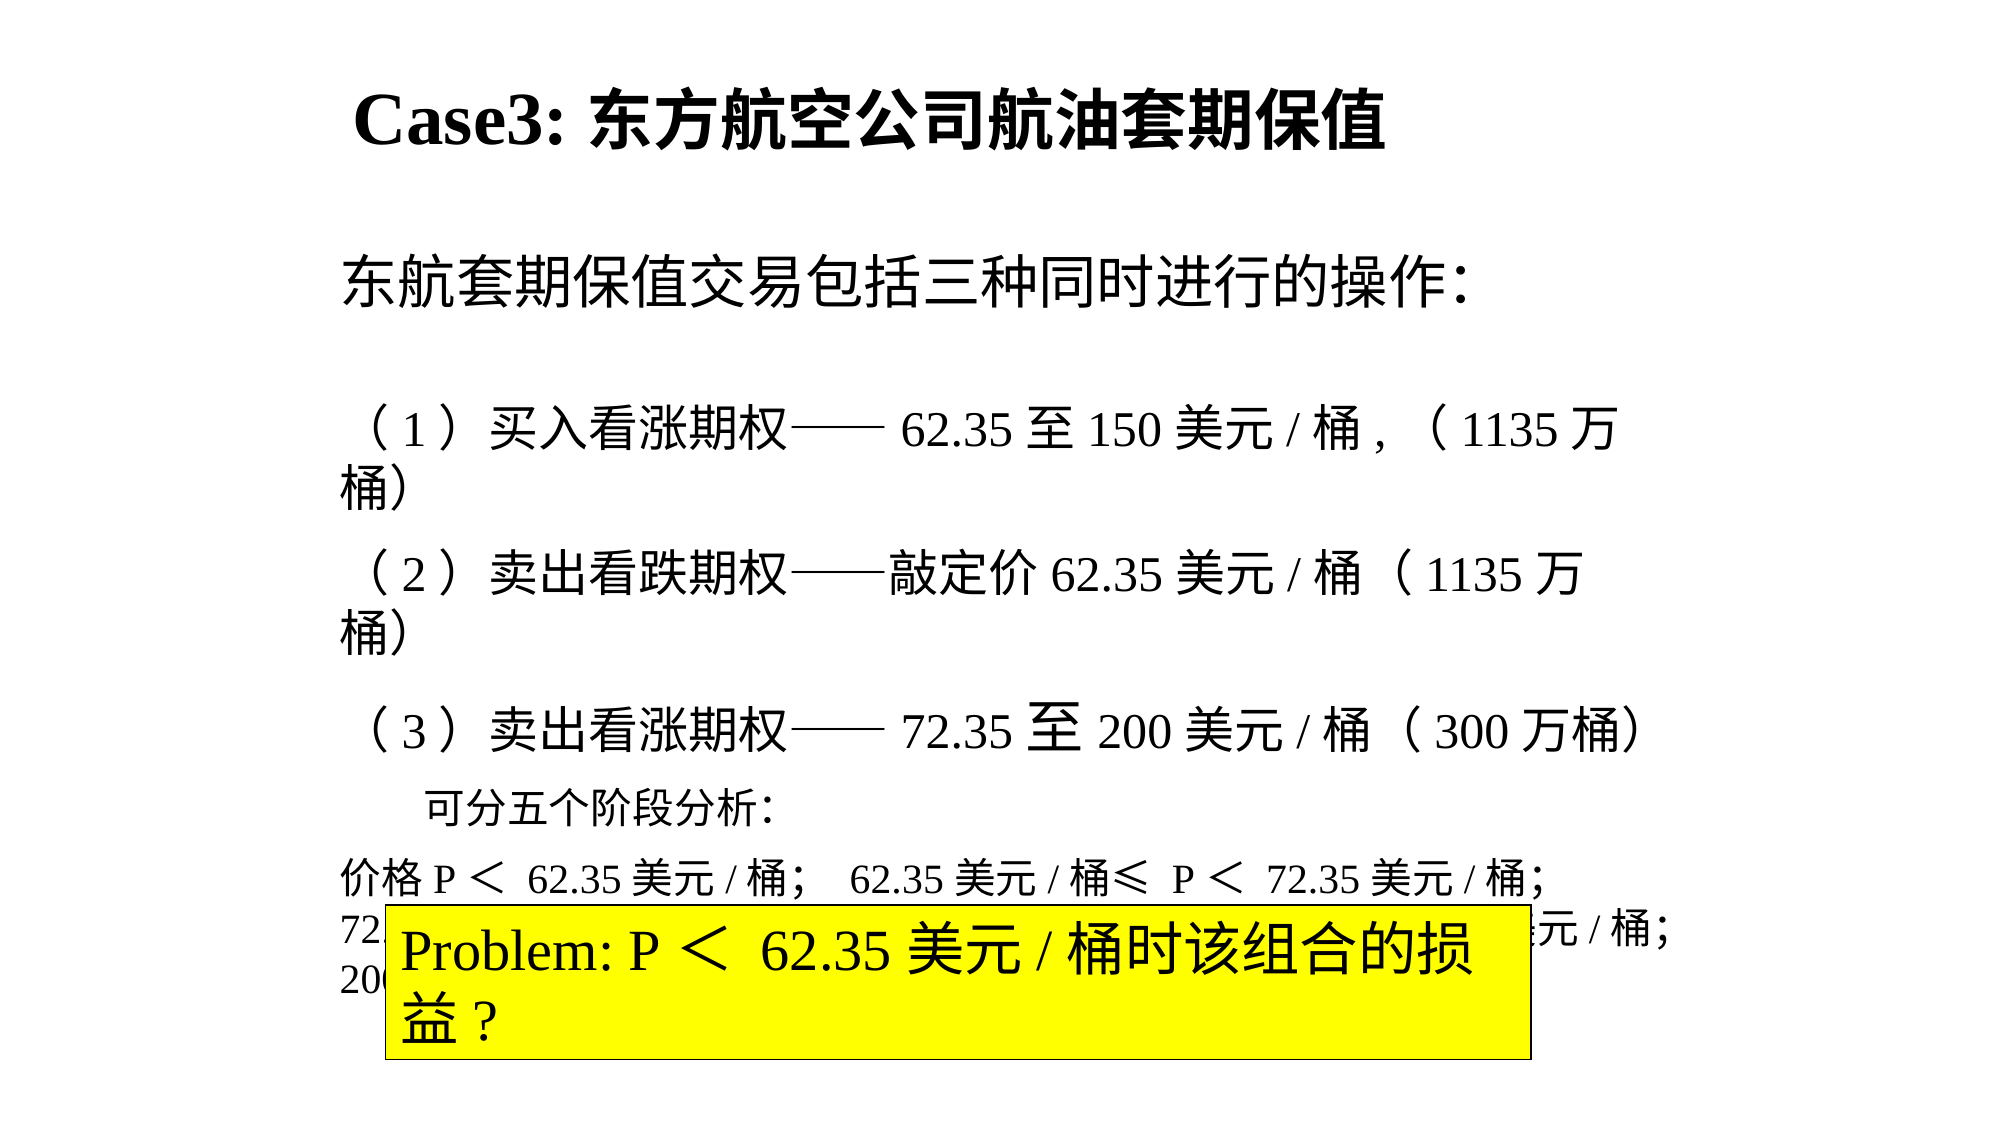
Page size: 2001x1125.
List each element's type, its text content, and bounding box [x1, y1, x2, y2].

text_box [275, 24, 1725, 276]
text_box Problem: P＜ 62.35美元/桶时该组合的损益? [385, 904, 1532, 1060]
text_box Case3:东方航空公司航油套期保值 [337, 62, 1675, 168]
text_box 东航套期保值交易包括三种同时进行的操作： （1）买入看涨期权——62.35至150美元/桶,（1135万桶） （2）卖出看跌期权——敲定价62.35美元/桶（1135万桶） （3）卖出看涨期权——72.35至200美元/桶（300万桶） 可分五个阶段分析： 价格P＜ 62.35美元/桶； 62.35美元/桶≤ P＜ 72.35美元/桶；72.35美元/桶≤ P＜ 150美元/桶；150美元/桶≤ P＜ 200美元/桶；200美元/桶≤ P。 [324, 237, 1688, 1010]
